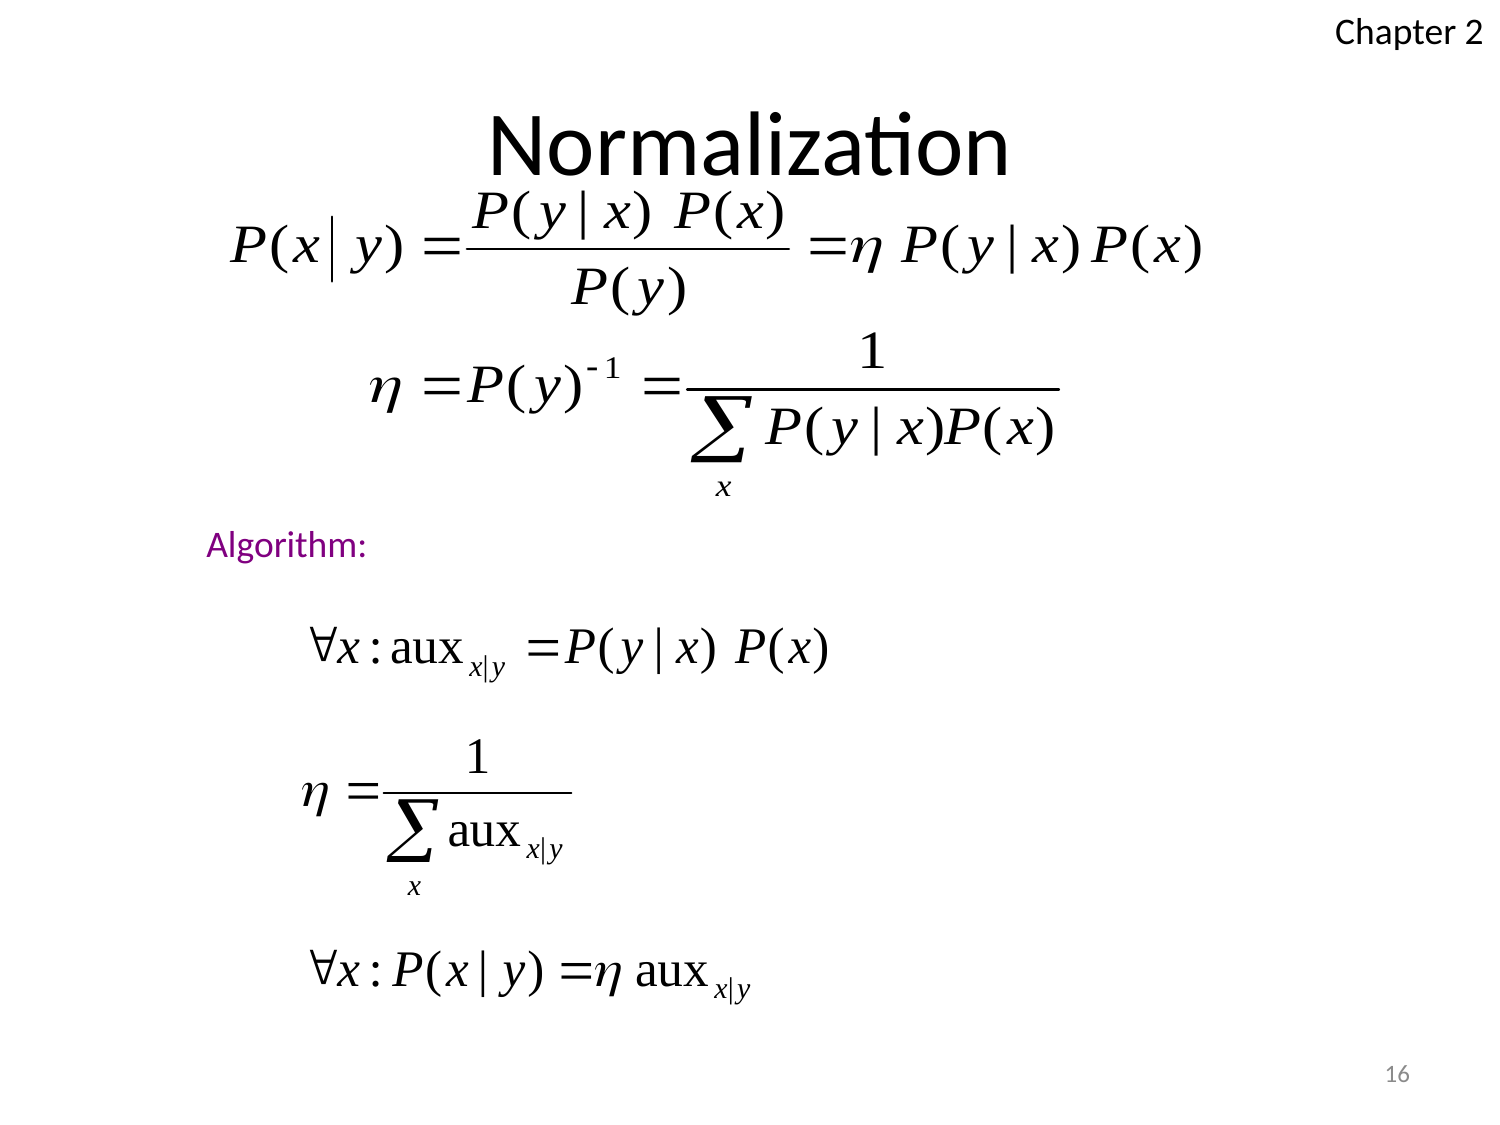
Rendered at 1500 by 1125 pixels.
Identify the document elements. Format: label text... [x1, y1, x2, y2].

title Normalization [75, 45, 1425, 233]
text_box Algorithm: [191, 512, 383, 573]
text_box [295, 613, 837, 1016]
slide_number 16 [1074, 1042, 1425, 1103]
text_box Chapter 2 [1320, 0, 1499, 60]
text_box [219, 175, 1213, 509]
